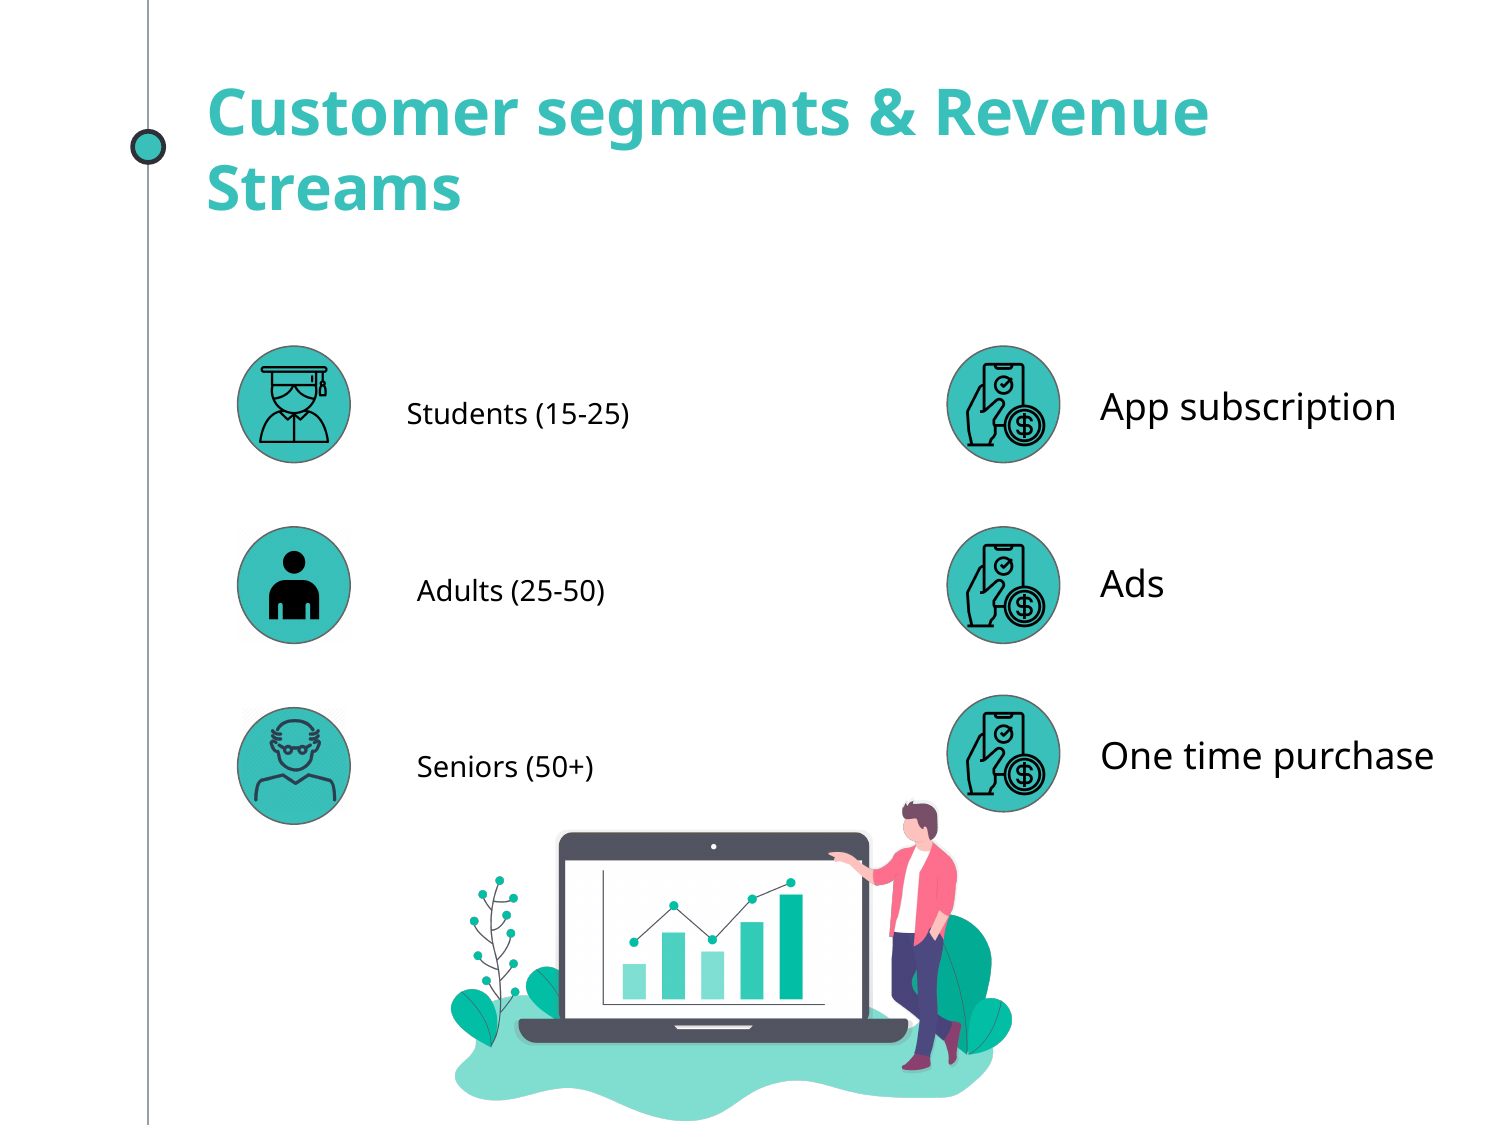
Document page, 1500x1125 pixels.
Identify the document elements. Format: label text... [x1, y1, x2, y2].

text_box [260, 451, 328, 463]
text_box Seniors (50+) [401, 733, 666, 799]
text_box [1016, 806, 1028, 811]
picture [241, 707, 347, 812]
text_box [979, 457, 1028, 463]
text_box [947, 376, 954, 433]
picture [959, 540, 1048, 630]
picture [237, 528, 351, 642]
text_box [273, 820, 315, 825]
text_box App subscription [1084, 375, 1460, 452]
text_box [237, 346, 351, 442]
text_box [947, 557, 954, 613]
text_box [969, 526, 1038, 539]
picture [959, 360, 1048, 449]
picture [255, 366, 332, 443]
text_box One time purchase [1084, 724, 1460, 801]
text_box [979, 638, 1027, 644]
text_box [969, 695, 1038, 707]
text_box [1052, 724, 1060, 783]
text_box Adults (25-50) [401, 556, 666, 622]
text_box [1052, 375, 1060, 434]
text_box [969, 346, 1038, 358]
text_box [947, 725, 954, 782]
title Customer segments & Revenue Streams [191, 109, 1486, 185]
text_box Students (15-25) [391, 380, 656, 446]
text_box [1052, 555, 1060, 615]
picture [451, 709, 1048, 1121]
text_box Ads [1084, 552, 1263, 629]
